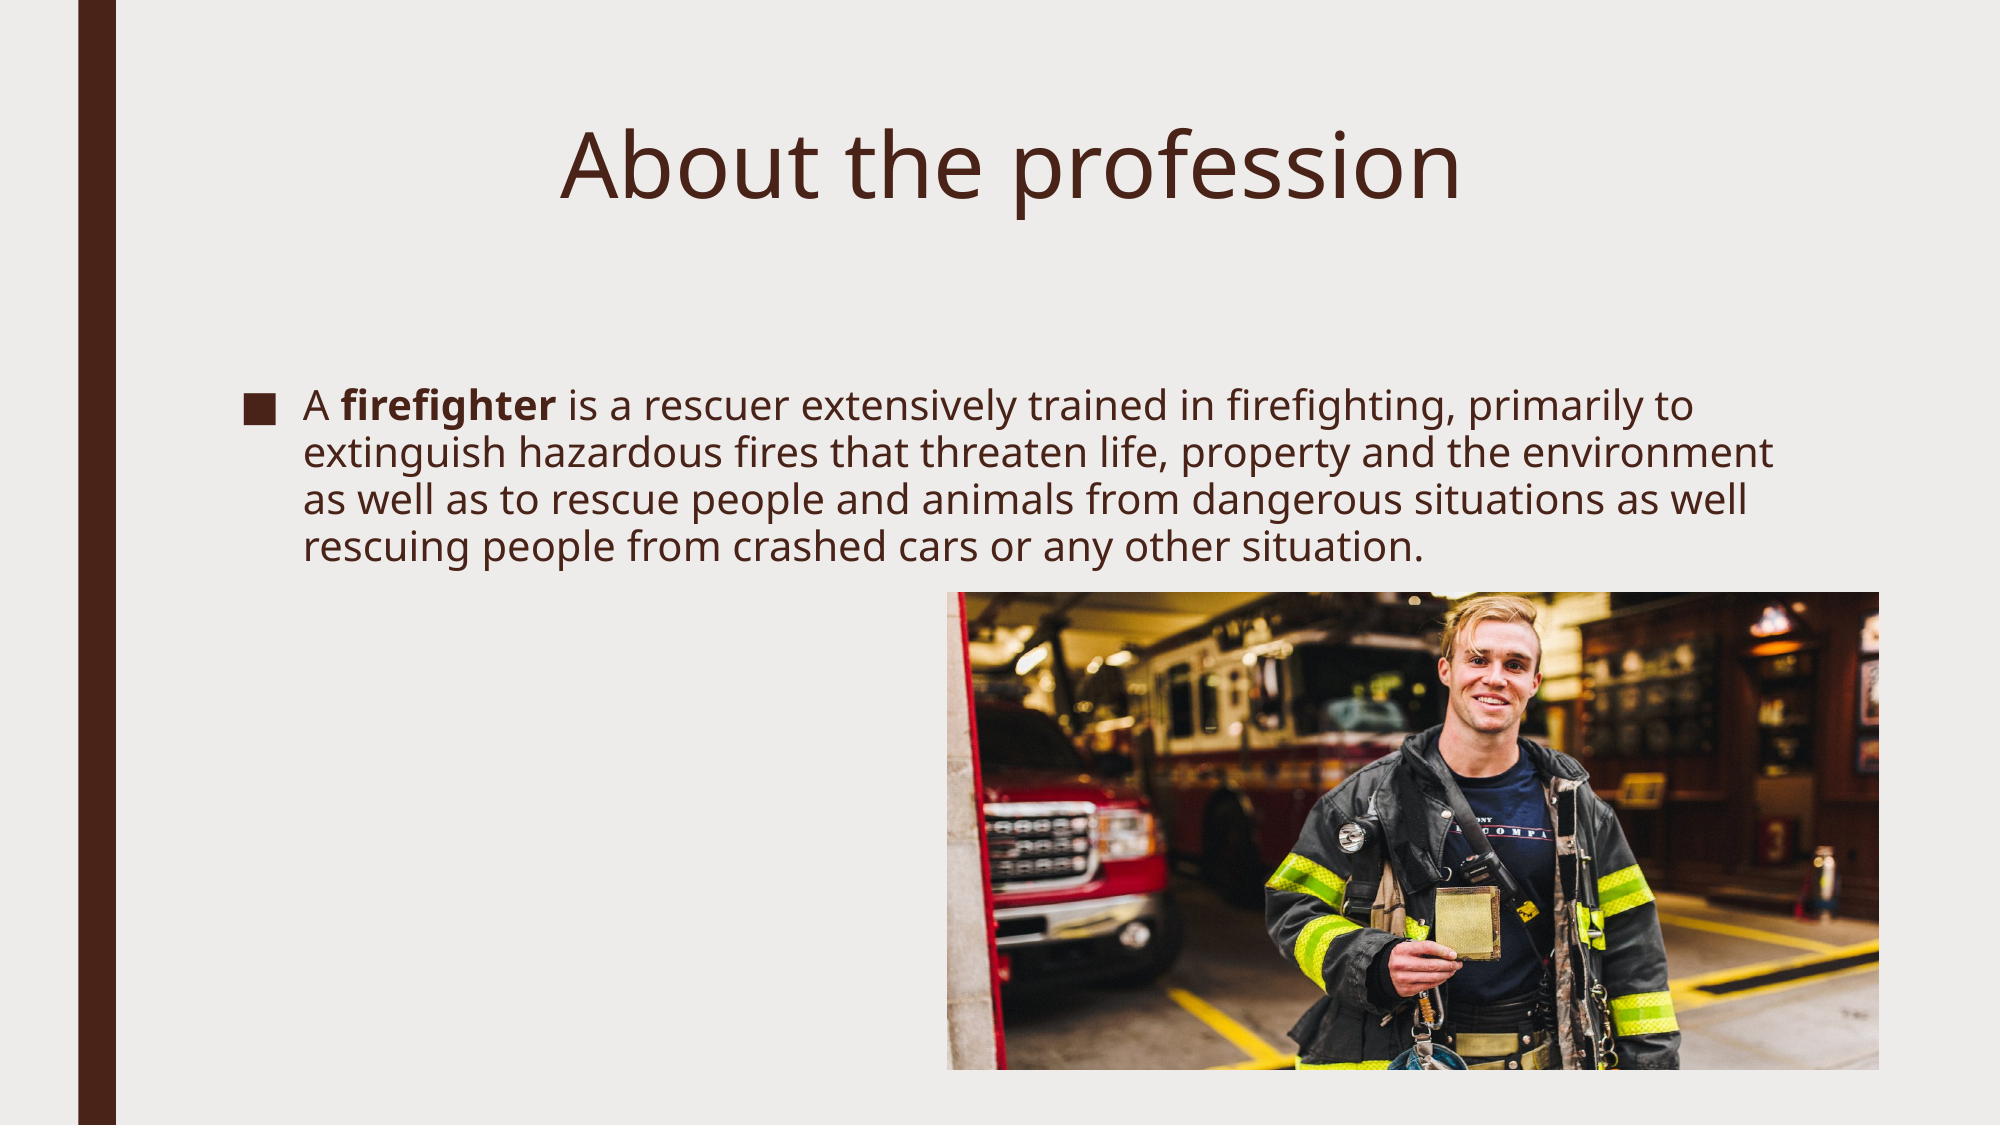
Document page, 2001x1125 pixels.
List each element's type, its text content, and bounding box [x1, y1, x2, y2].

picture [947, 592, 1879, 1070]
title About the profession [225, 112, 1800, 357]
list A firefighter is a rescuer extensively trained in firefighting, primarily to extinguish hazardous fires that threaten life, property and the environment as well as to rescue people and animals from dangerous situations as well rescuing people from crashed cars or any other situation. [225, 375, 1800, 963]
